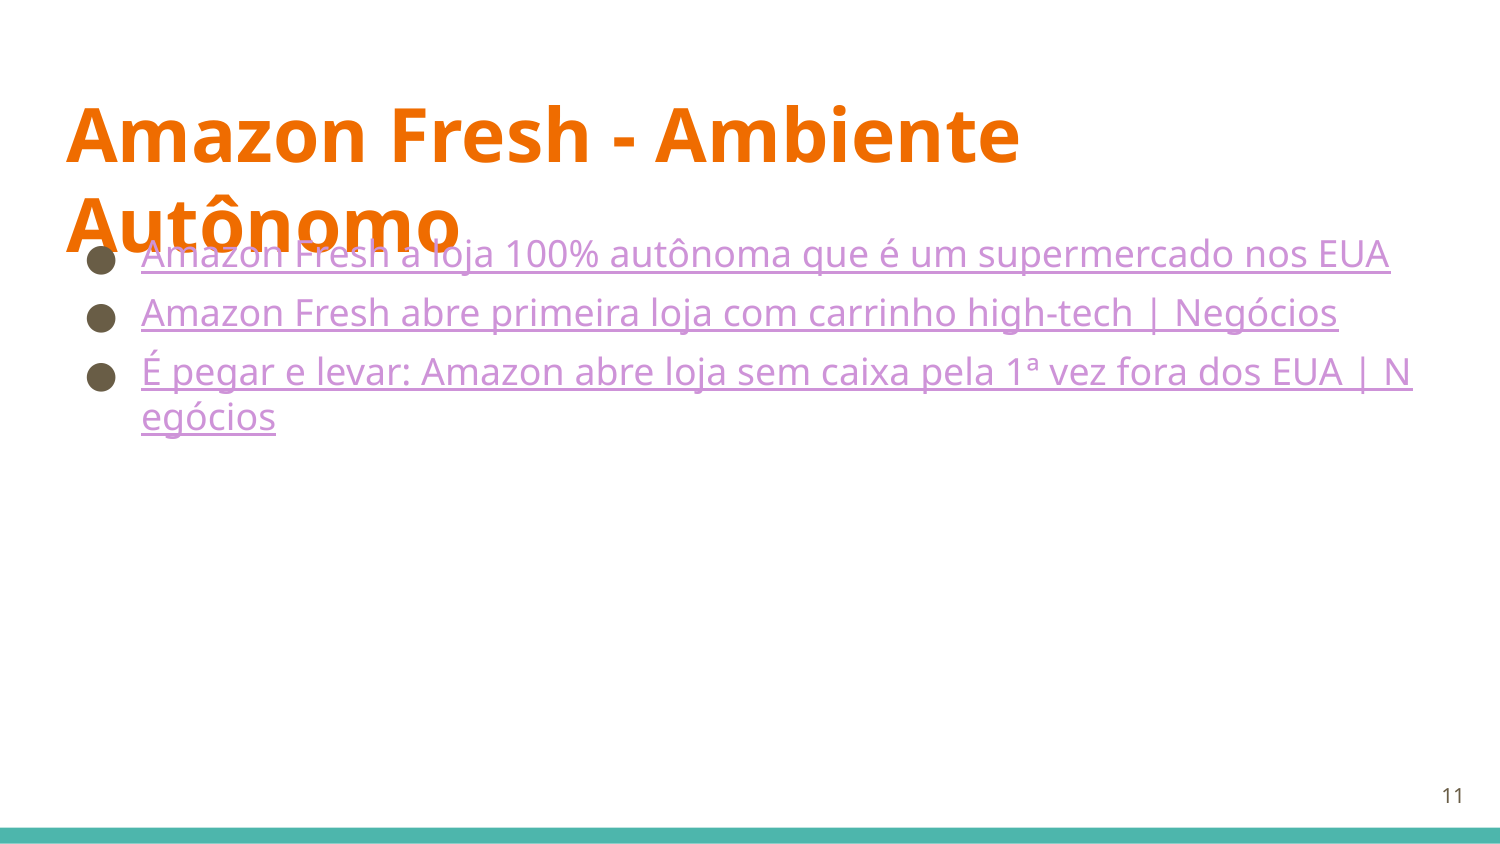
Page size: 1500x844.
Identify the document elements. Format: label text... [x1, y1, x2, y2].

list Amazon Fresh a loja 100% autônoma que é um supermercado nos EUA Amazon Fresh abre primeira loja com carrinho high-tech | Negócios É pegar e levar: Amazon abre loja sem caixa pela 1ª vez fora dos EUA | Negócios [51, 207, 1449, 750]
slide_number ‹#› [1389, 764, 1480, 830]
title Amazon Fresh - Ambiente Autônomo [51, 72, 1449, 189]
